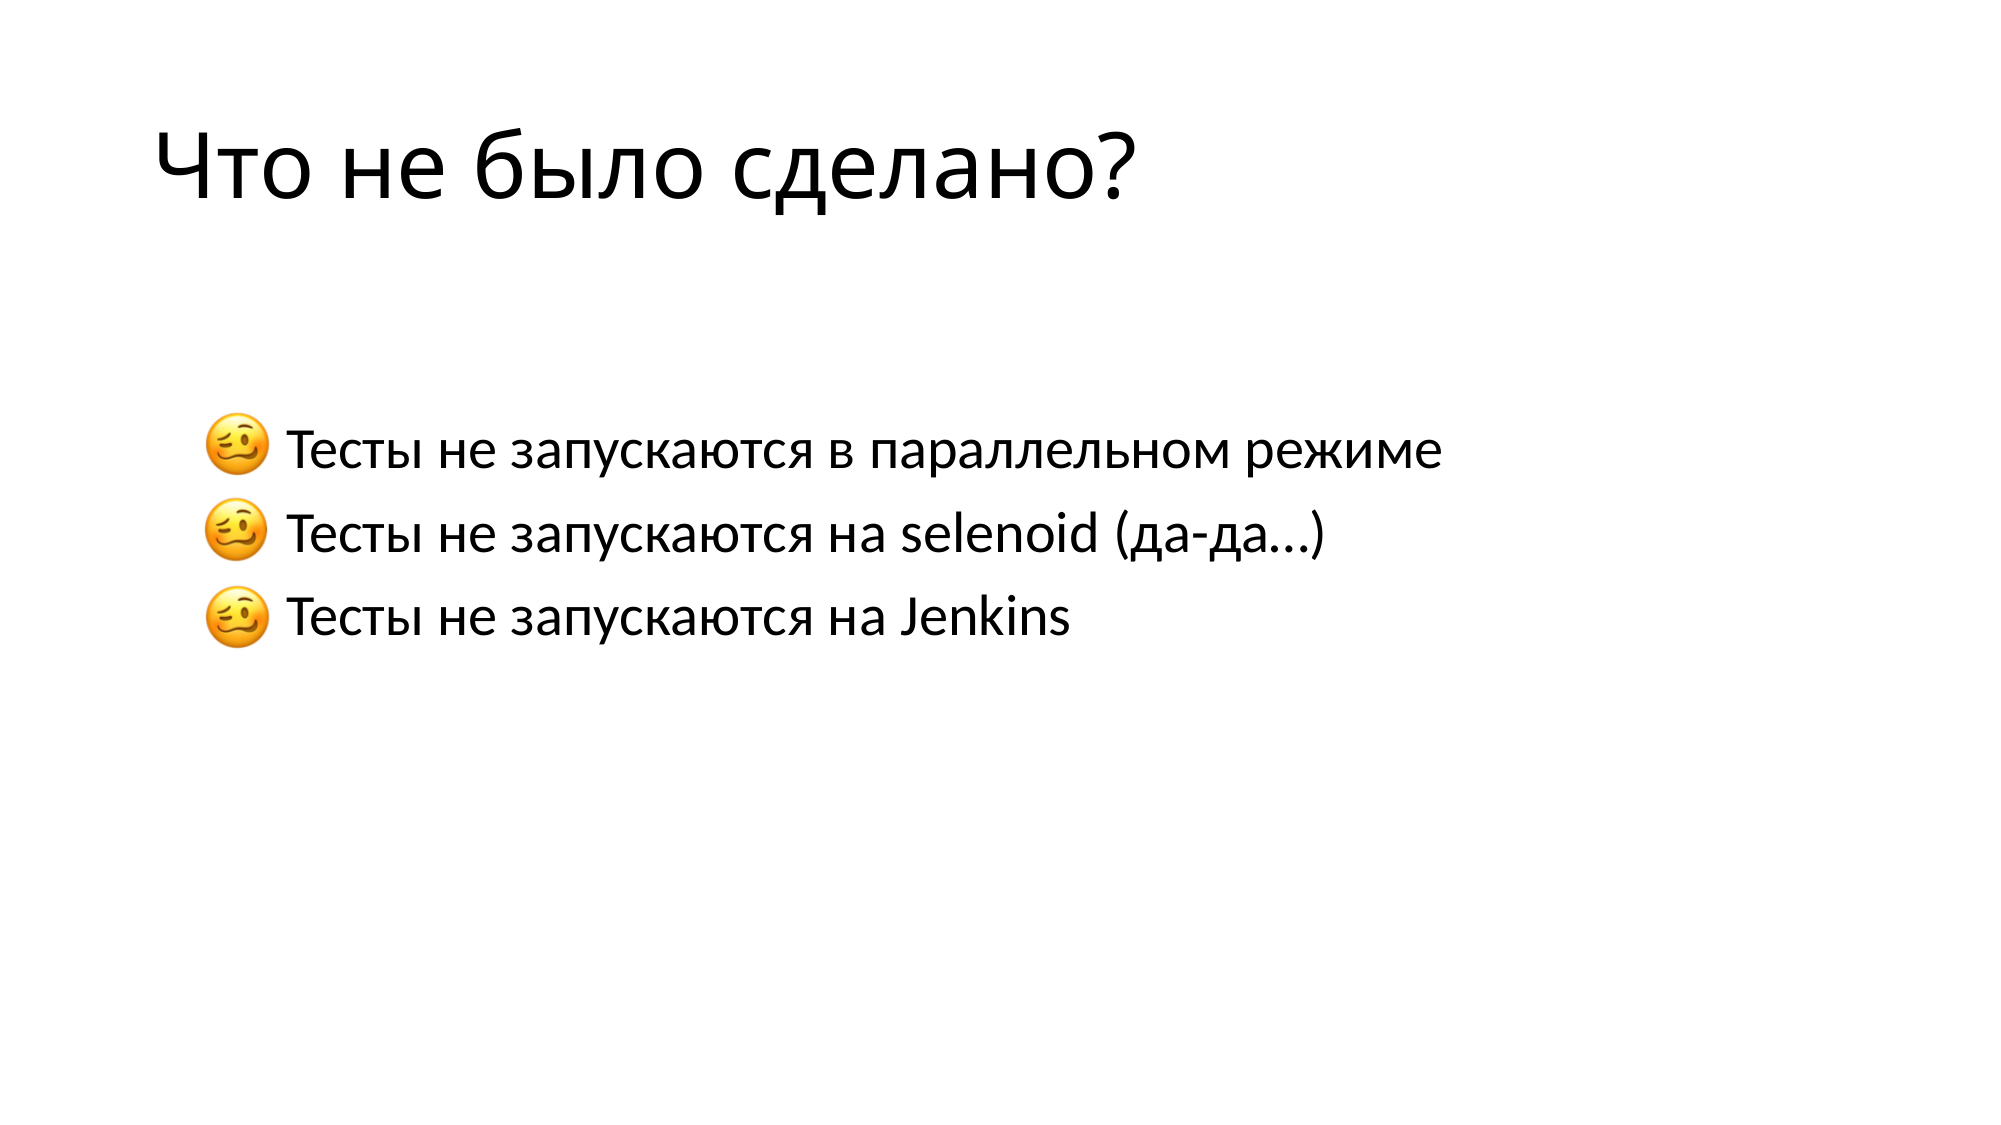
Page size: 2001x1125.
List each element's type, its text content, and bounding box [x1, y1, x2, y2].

picture [203, 410, 272, 478]
picture [203, 583, 272, 651]
title Что не было сделано? [137, 59, 1863, 278]
picture [202, 495, 270, 564]
list Тесты не запускаются в параллельном режиме Тесты не запускаются на selenoid (да-да…) Тесты не запускаются на Jenkins [233, 410, 1878, 757]
